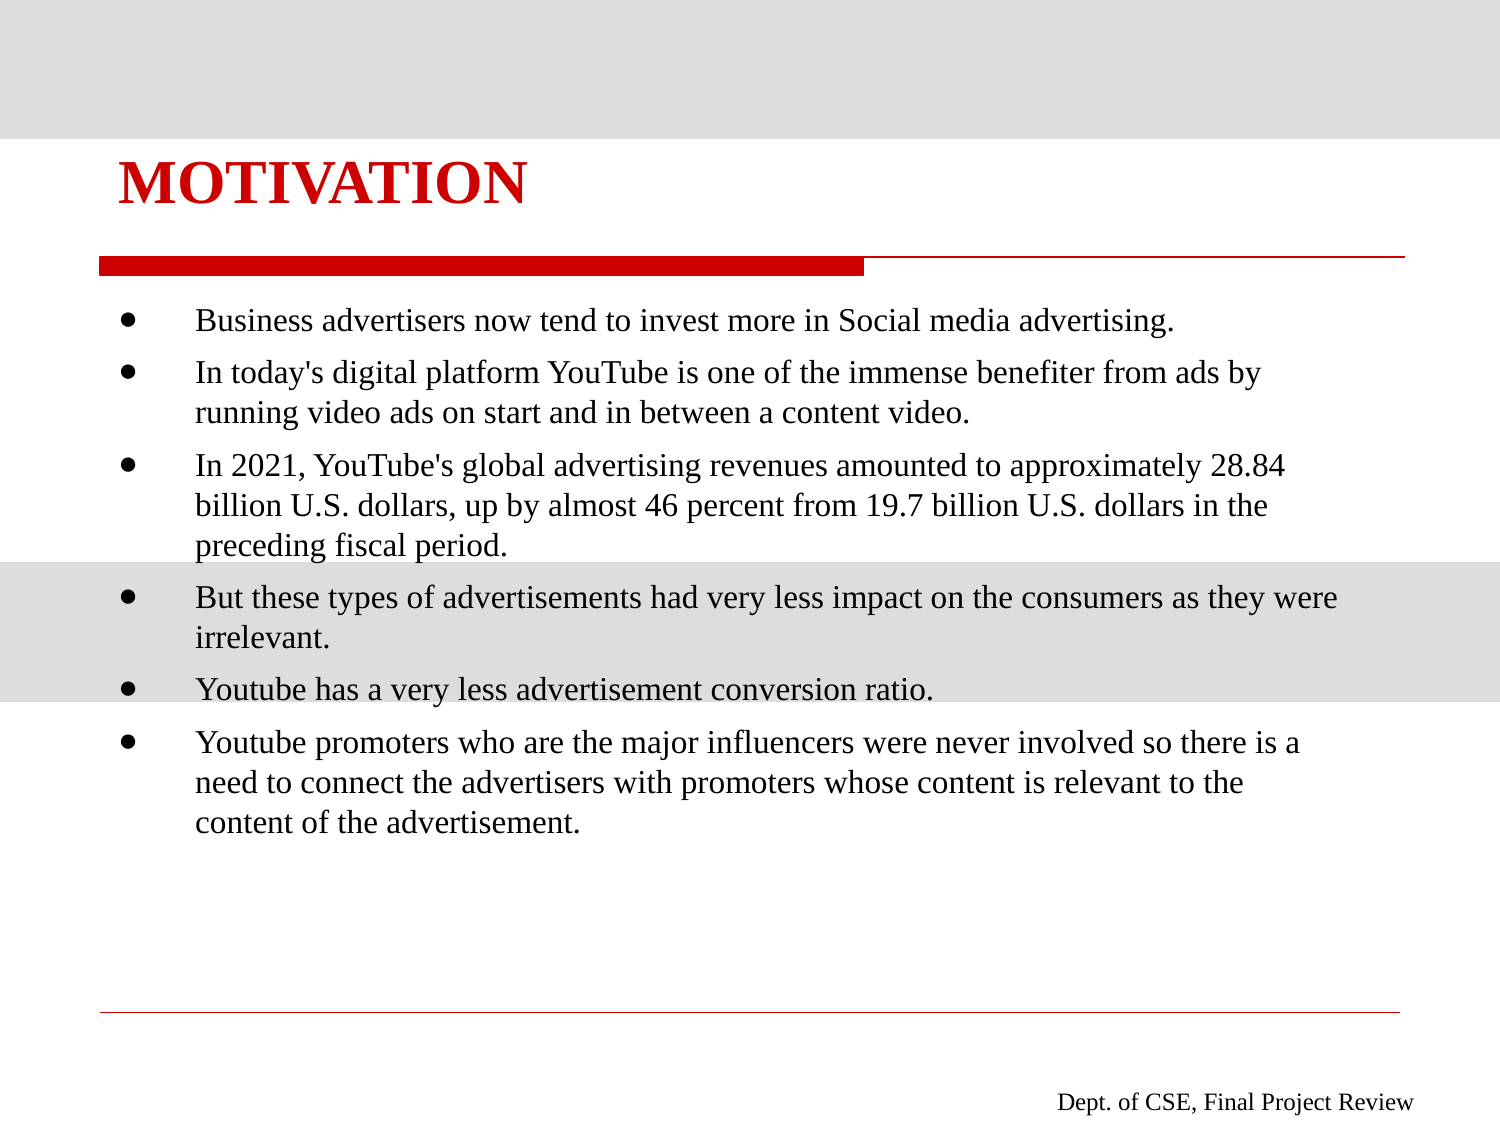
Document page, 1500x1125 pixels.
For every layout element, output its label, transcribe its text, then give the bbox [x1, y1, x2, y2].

list Business advertisers now tend to invest more in Social media advertising. In today's digital platform YouTube is one of the immense benefiter from ads by running video ads on start and in between a content video. In 2021, YouTube's global advertising revenues amounted to approximately 28.84 billion U.S. dollars, up by almost 46 percent from 19.7 billion U.S. dollars in the preceding fiscal period. But these types of advertisements had very less impact on the consumers as they were irrelevant. Youtube has a very less advertisement conversion ratio. Youtube promoters who are the major influencers were never involved so there is a need to connect the advertisers with promoters whose content is relevant to the content of the advertisement. [103, 290, 1365, 988]
title MOTIVATION [103, 156, 1365, 290]
picture [0, 0, 1500, 1125]
text_box Dept. of CSE, Final Project Review [978, 1070, 1500, 1125]
